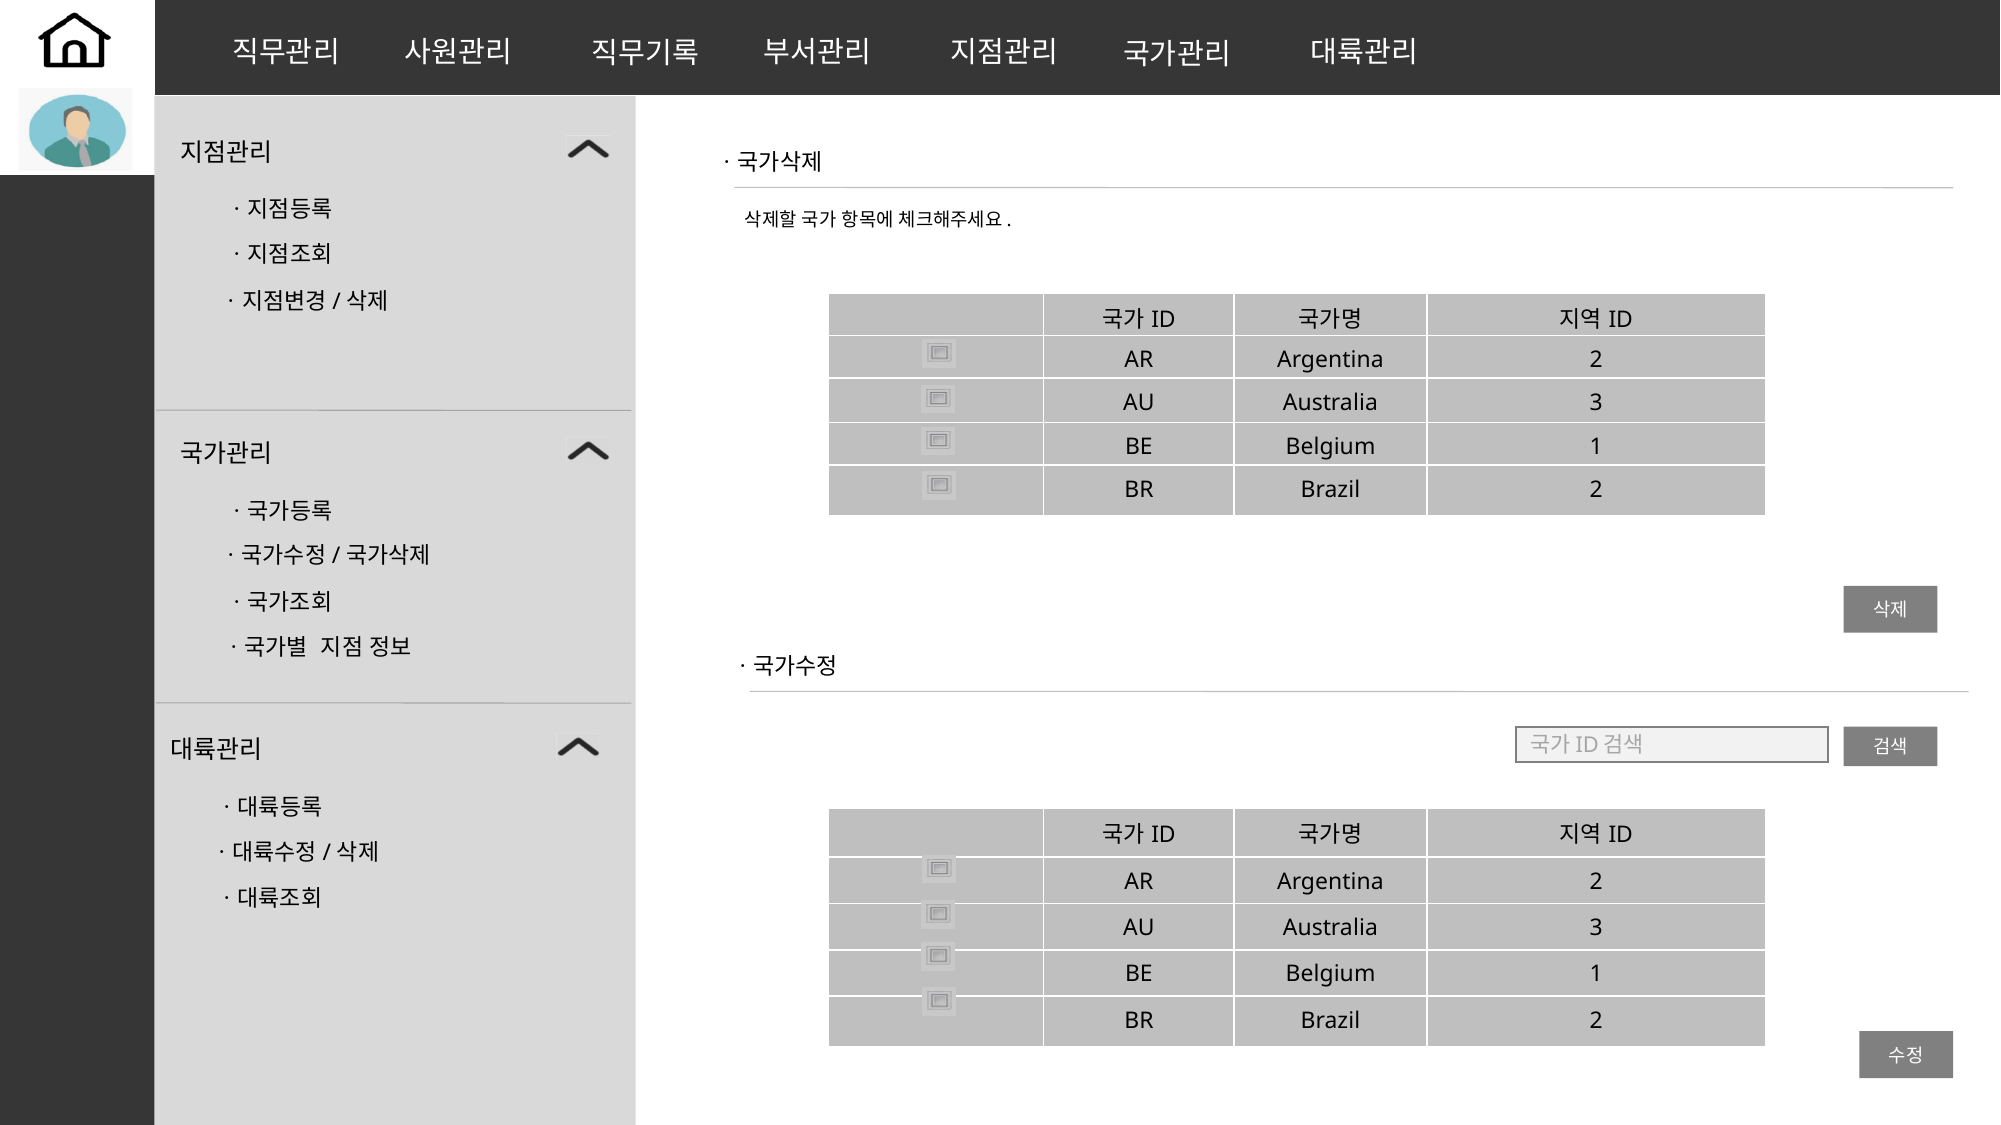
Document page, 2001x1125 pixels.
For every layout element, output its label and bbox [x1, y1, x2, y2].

text_box [921, 339, 956, 500]
text_box [921, 855, 956, 1016]
text_box [0, 0, 2000, 1125]
